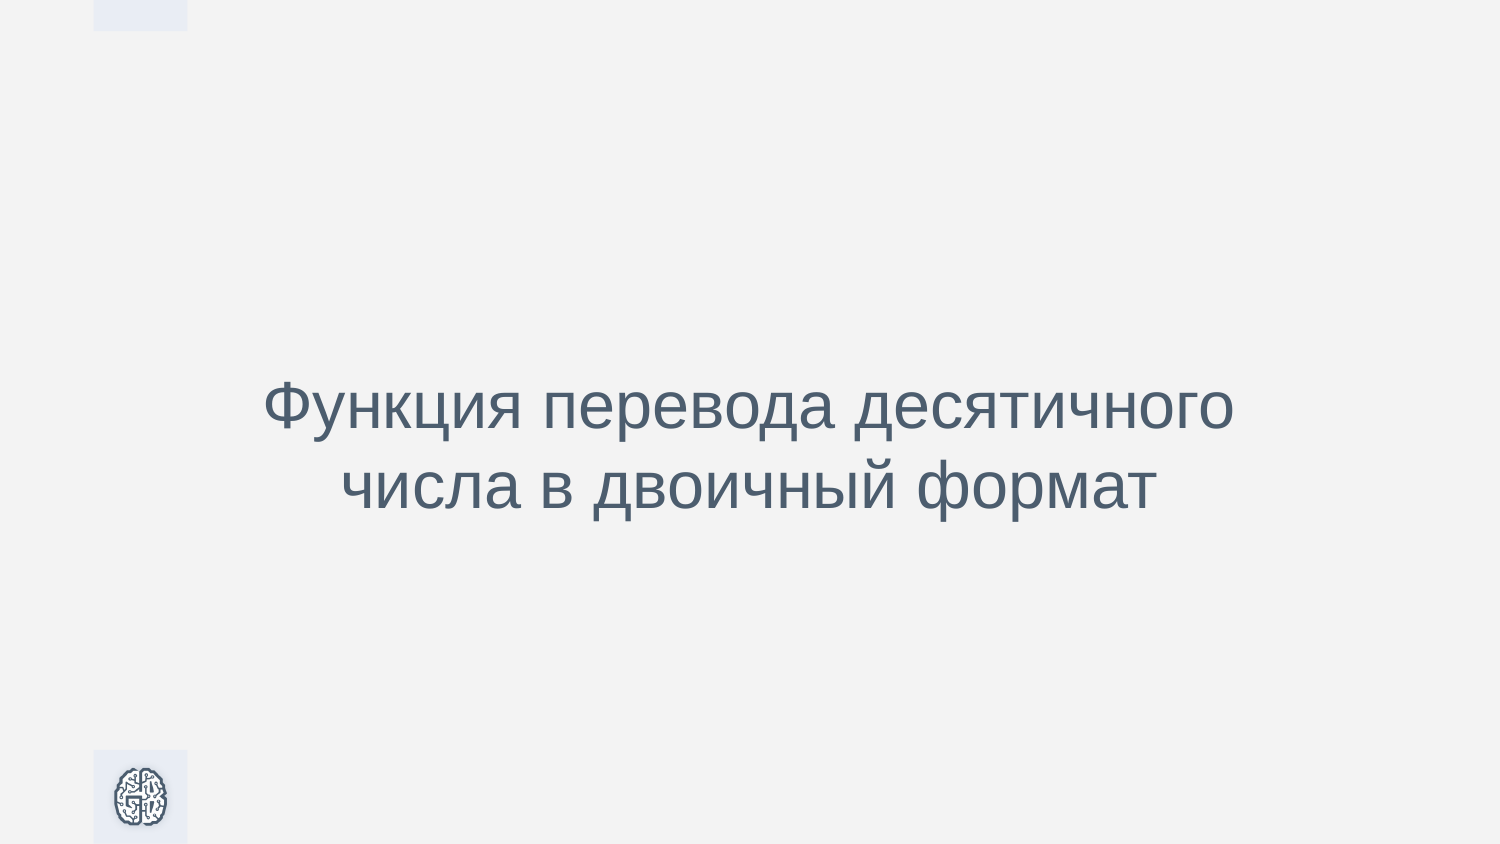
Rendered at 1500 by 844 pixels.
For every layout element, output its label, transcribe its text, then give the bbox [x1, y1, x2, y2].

picture [106, 760, 175, 834]
text_box Функция перевода десятичного числа в двоичный формат [187, 133, 1312, 750]
